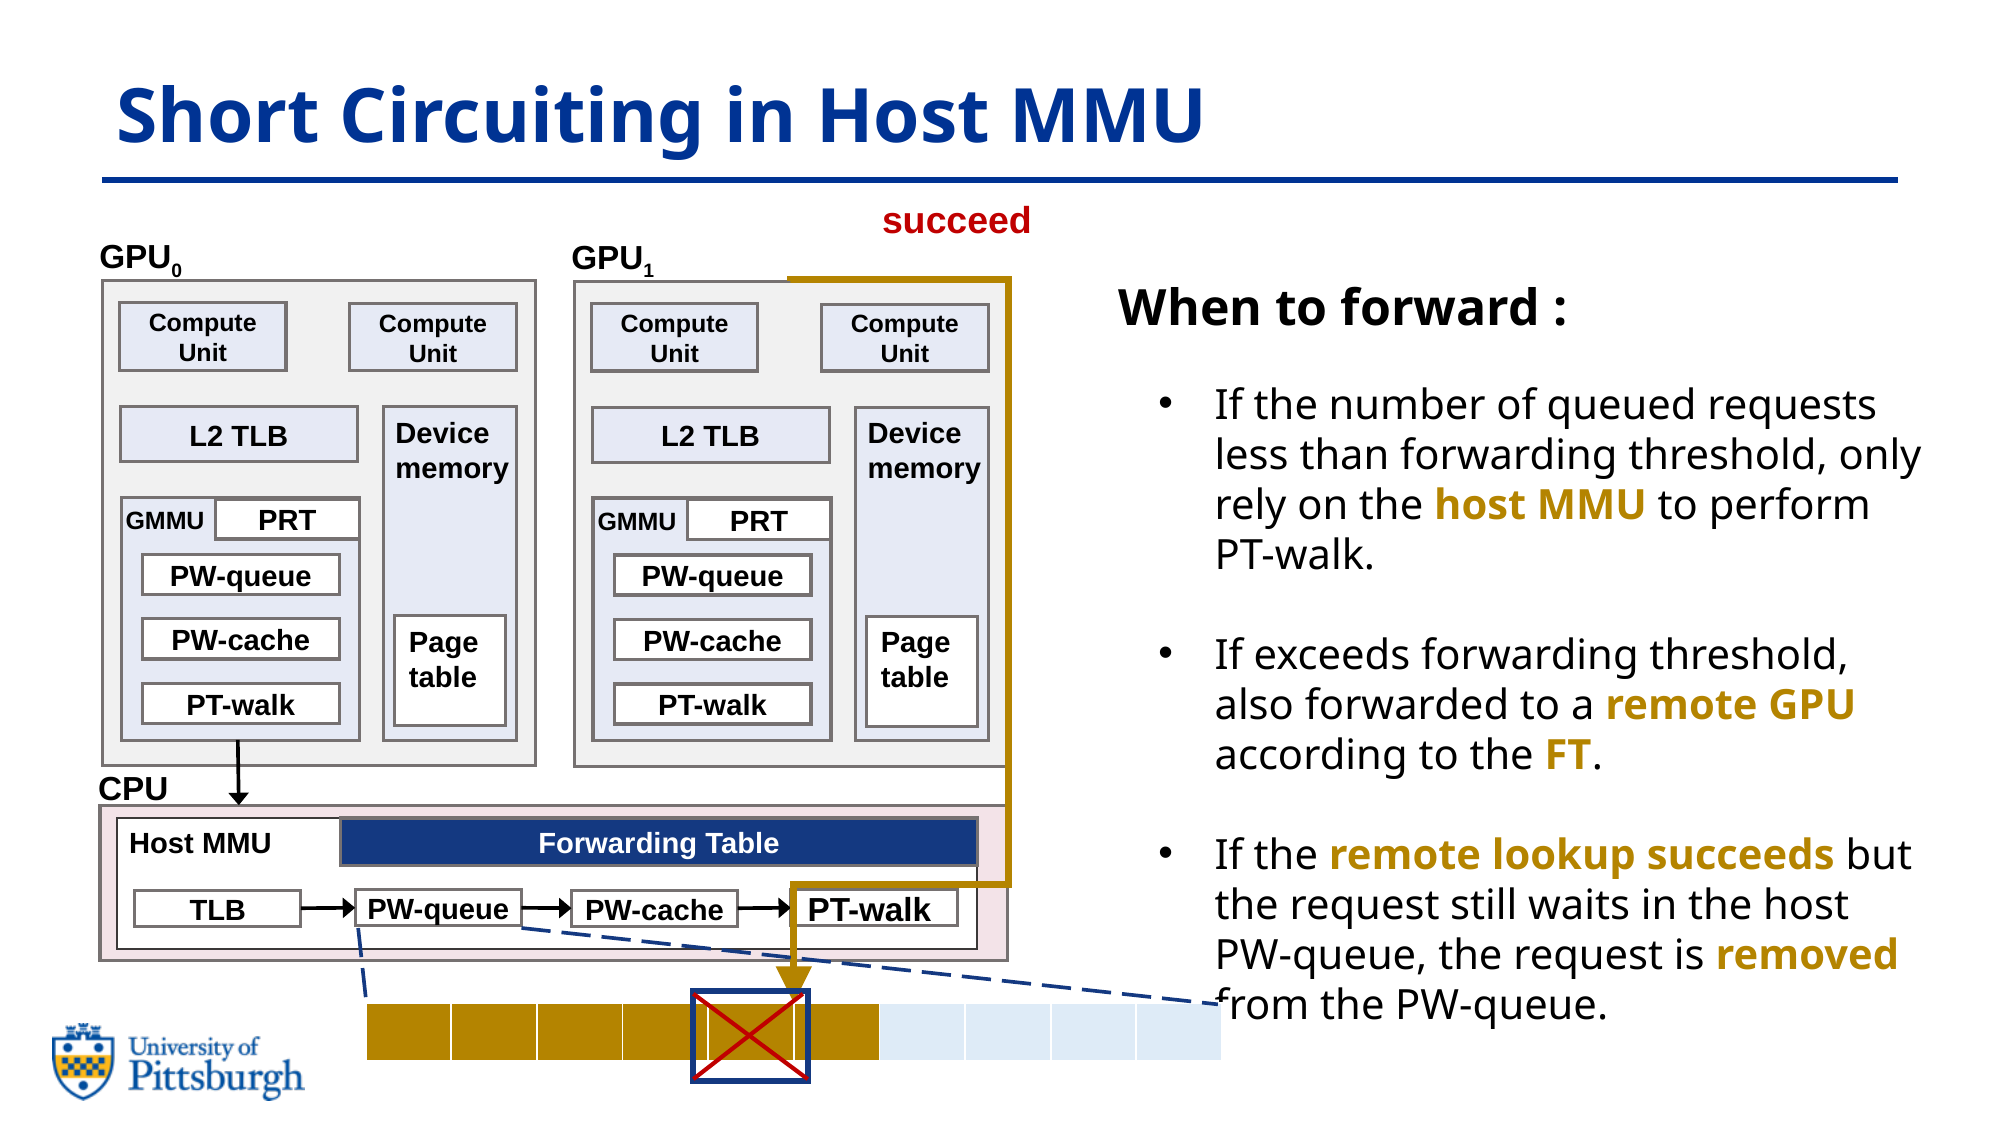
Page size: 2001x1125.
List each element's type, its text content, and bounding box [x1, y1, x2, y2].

table_header [452, 1005, 536, 1060]
text_box Device memory [854, 406, 990, 640]
text_box PW-queue [141, 553, 341, 596]
text_box PW-queue [354, 889, 522, 927]
text_box [102, 280, 536, 767]
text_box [693, 993, 803, 1080]
text_box GMMU [591, 496, 833, 640]
text_box When to forward : [1104, 238, 1749, 344]
text_box GMMU [120, 496, 361, 742]
text_box PT-walk [797, 889, 958, 927]
text_box [574, 644, 1005, 767]
text_box [574, 284, 1005, 640]
text_box Compute Unit [118, 302, 287, 372]
table_header [880, 1005, 964, 1060]
text_box GPU1 [556, 228, 827, 289]
text_box PW-cache [141, 617, 341, 661]
text_box PW-cache [613, 644, 813, 661]
text_box [978, 888, 1008, 928]
text_box TLB [134, 889, 302, 927]
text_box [803, 993, 808, 1080]
text_box PW-queue [613, 553, 813, 597]
text_box PRT [214, 498, 361, 541]
table_header [367, 1005, 450, 1060]
table_header [809, 1005, 879, 1060]
table_header [1052, 1005, 1135, 1060]
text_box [431, 640, 1154, 644]
text_box PRT [686, 498, 833, 541]
text_box GMMU [591, 644, 833, 742]
table_header [1137, 1004, 1221, 1060]
text_box GPU0 [84, 228, 355, 289]
text_box Forwarding Table [339, 816, 979, 867]
text_box If the number of queued requests less than forwarding threshold, only rely on the host MMU to perform PT-walk. If exceeds forwarding threshold, also forwarded to a remote GPU according to the FT. If the remote lookup succeeds but the request still waits in the host PW-queue, the request is removed from the PW-queue. [1143, 370, 1941, 1036]
text_box PW-cache [570, 889, 739, 927]
text_box L2 TLB [591, 406, 831, 464]
table_header [623, 1005, 692, 1060]
text_box Compute Unit [349, 303, 517, 371]
picture [52, 1022, 305, 1101]
table_header [538, 1005, 622, 1060]
text_box Device memory [854, 644, 990, 742]
text_box PT-walk [613, 682, 813, 726]
text_box [99, 804, 1005, 962]
text_box Device memory [382, 405, 518, 742]
text_box PW-cache [613, 618, 813, 640]
text_box Short Circuiting in Host MMU [101, 59, 1773, 165]
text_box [358, 928, 1218, 1005]
text_box [116, 817, 978, 950]
text_box Page table [393, 615, 506, 727]
text_box PT-walk [141, 682, 341, 725]
table_header [966, 1005, 1050, 1060]
text_box Compute Unit [821, 303, 989, 372]
text_box Host MMU [114, 816, 316, 867]
text_box CPU [83, 759, 186, 815]
text_box Page table [865, 644, 978, 727]
text_box Compute Unit [590, 302, 759, 372]
text_box Page table [865, 615, 978, 640]
text_box L2 TLB [119, 405, 359, 463]
text_box succeed [867, 188, 1047, 248]
